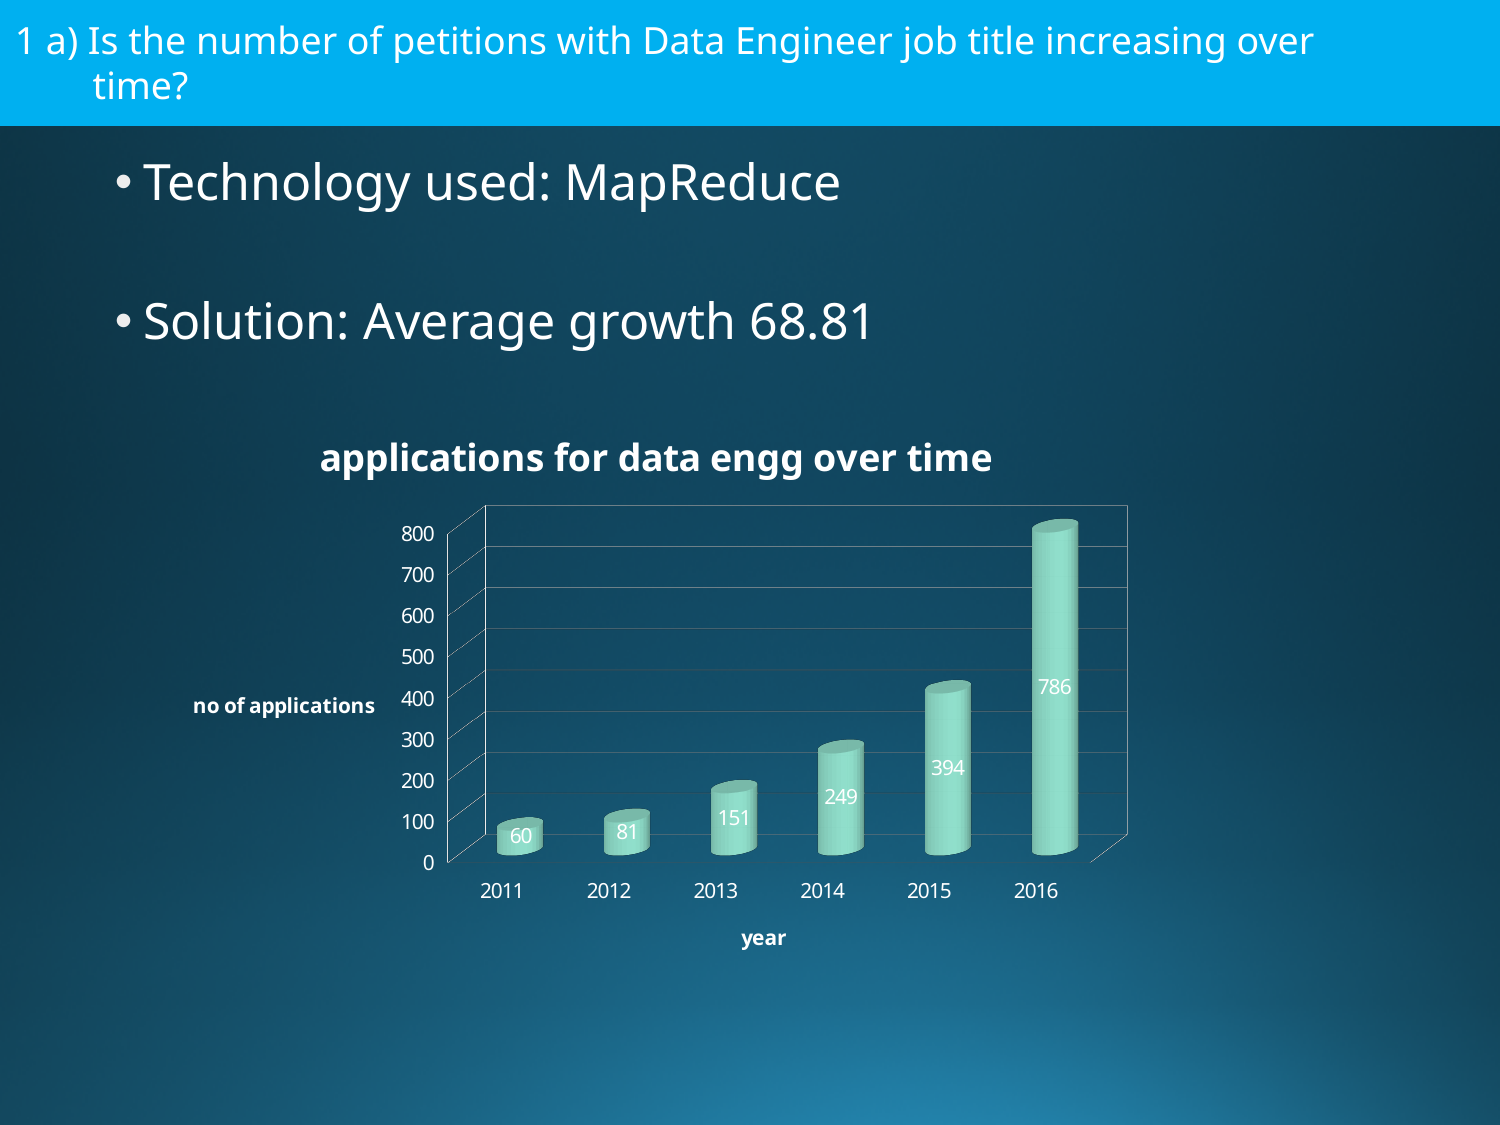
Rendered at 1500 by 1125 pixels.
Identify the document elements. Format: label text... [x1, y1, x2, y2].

chart [162, 399, 1150, 983]
picture [0, 127, 1500, 1125]
text_box 1 a) Is the number of petitions with Data Engineer job title increasing over time? [0, 0, 1500, 126]
list Technology used: MapReduce Solution: Average growth 68.81 [99, 149, 1450, 893]
